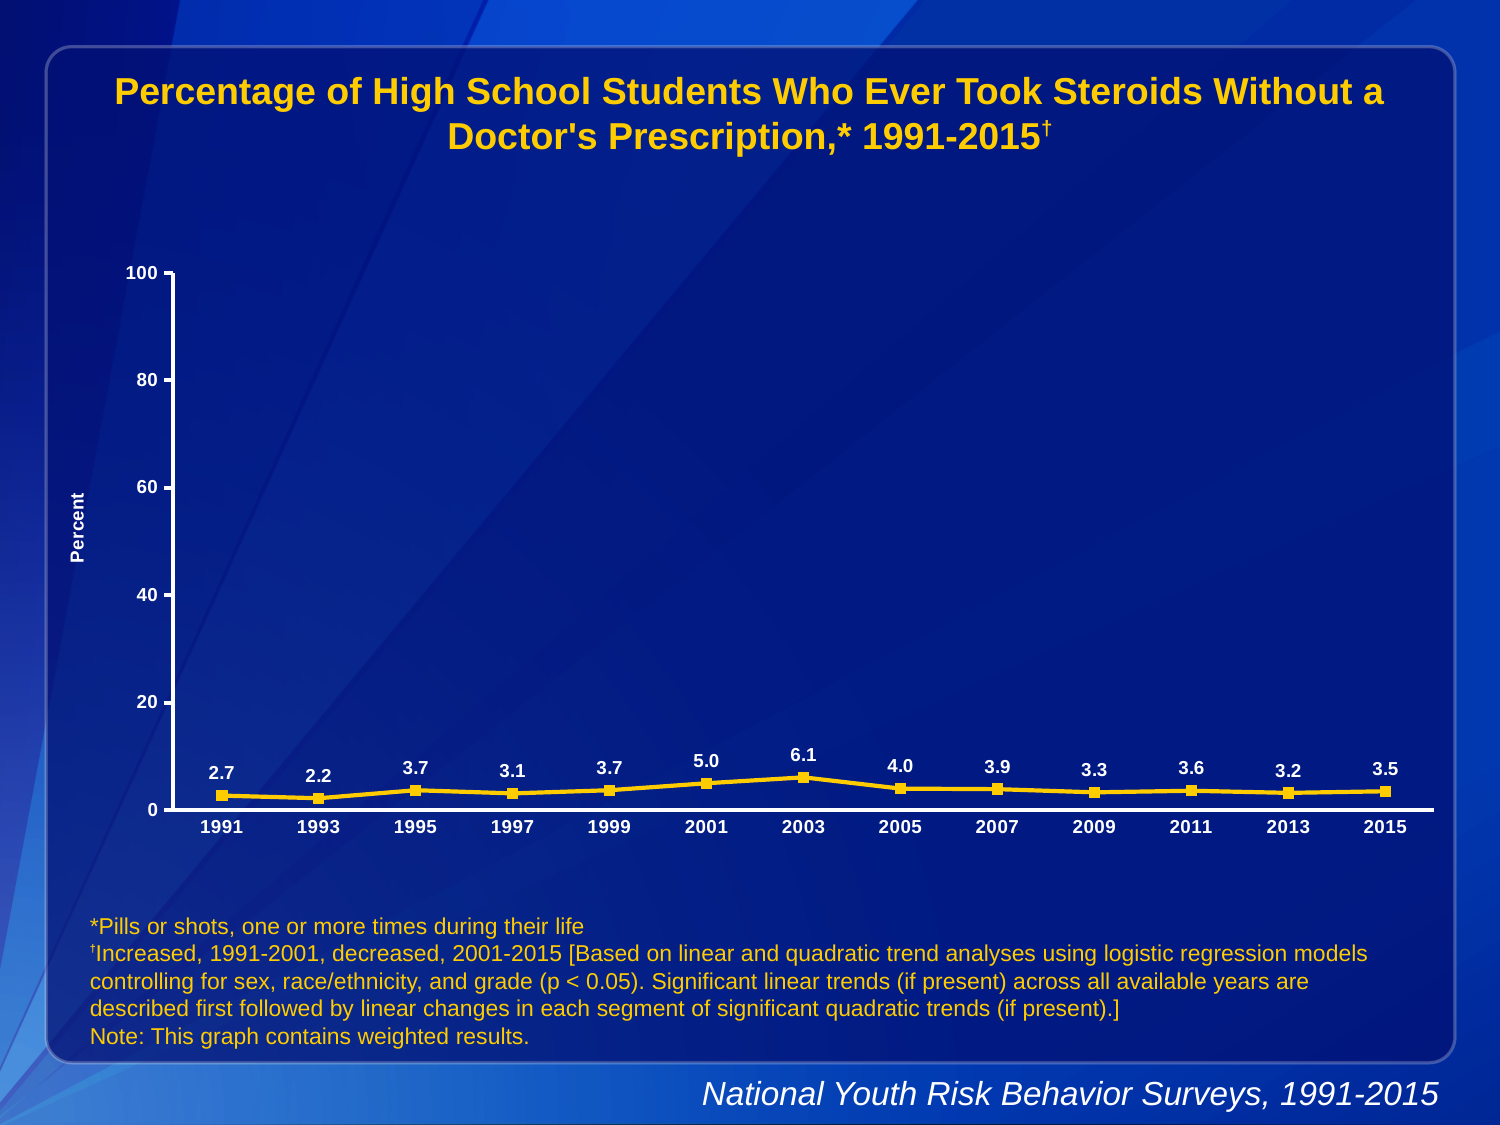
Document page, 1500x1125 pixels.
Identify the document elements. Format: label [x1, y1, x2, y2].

text_box [74, 59, 1425, 165]
picture [0, 0, 1500, 1125]
chart [37, 249, 1463, 851]
text_box [74, 903, 1425, 1056]
text_box [679, 1065, 1455, 1120]
